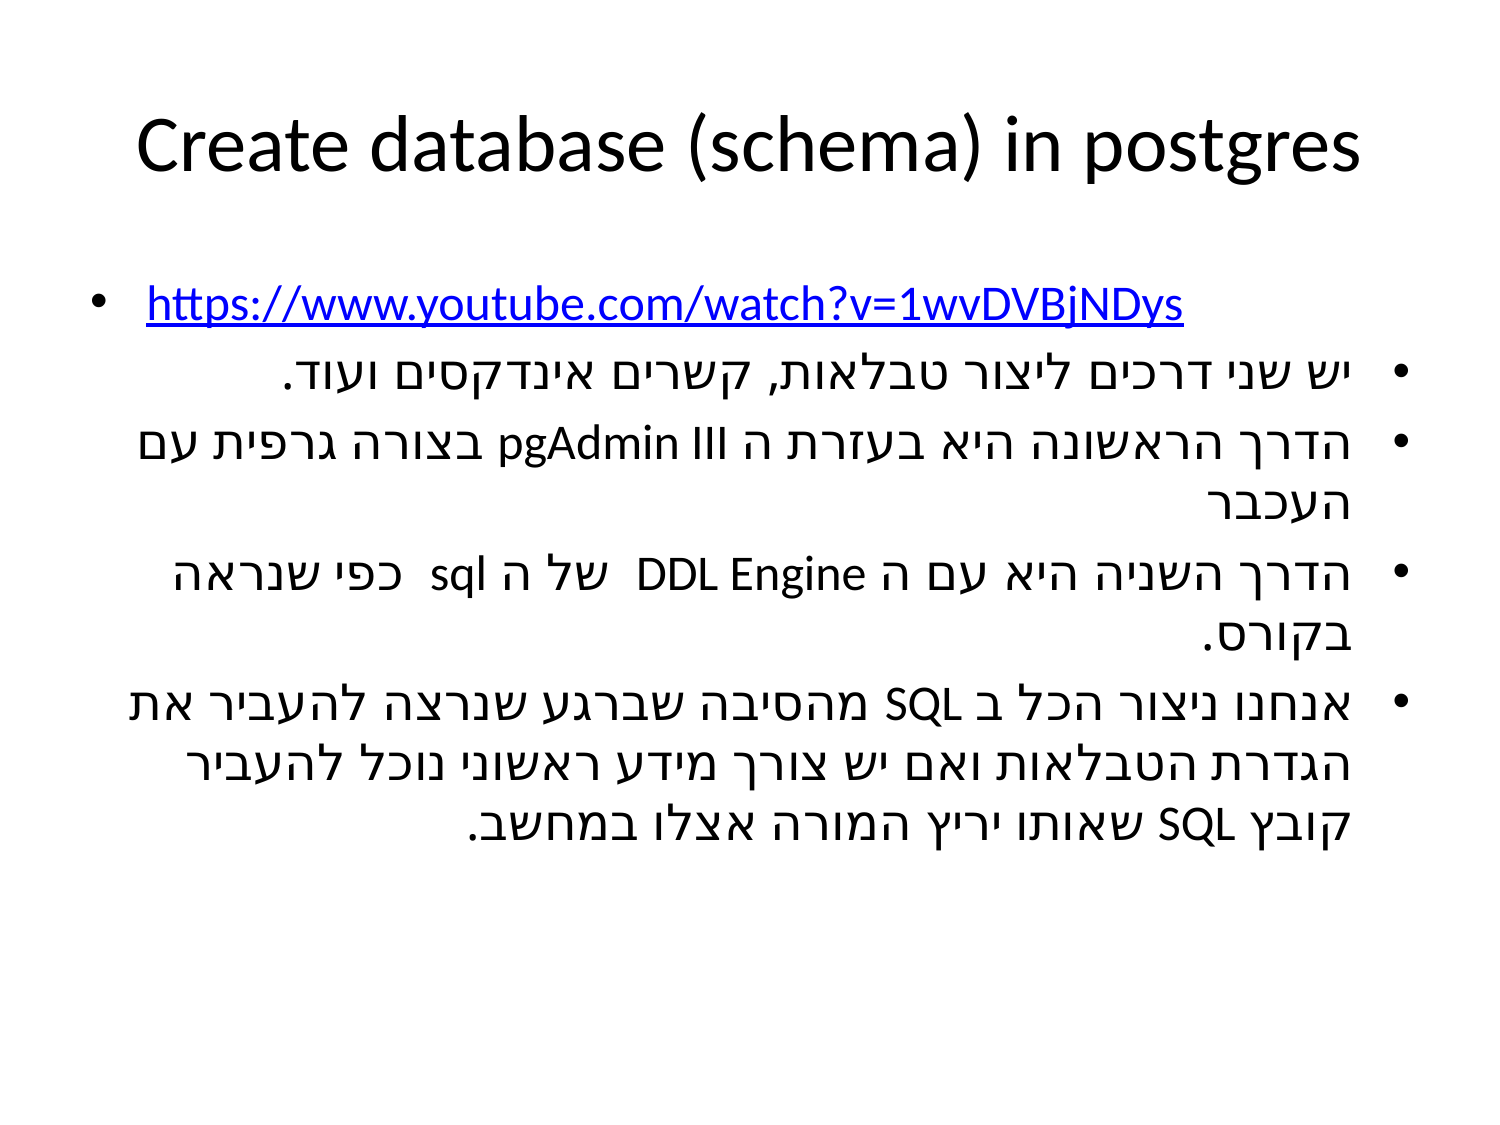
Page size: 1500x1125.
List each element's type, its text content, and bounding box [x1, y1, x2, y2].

title Create database (schema) in postgres [75, 45, 1425, 233]
list https://www.youtube.com/watch?v=1wvDVBjNDys יש שני דרכים ליצור טבלאות, קשרים אינדקסים ועוד. הדרך הראשונה היא בעזרת ה pgAdmin III בצורה גרפית עם העכבר הדרך השניה היא עם ה DDL Engine של ה sql כפי שנראה בקורס. אנחנו ניצור הכל ב SQL מהסיבה שברגע שנרצה להעביר את הגדרת הטבלאות ואם יש צורך מידע ראשוני נוכל להעביר קובץ SQL שאותו יריץ המורה אצלו במחשב. [75, 262, 1425, 1005]
